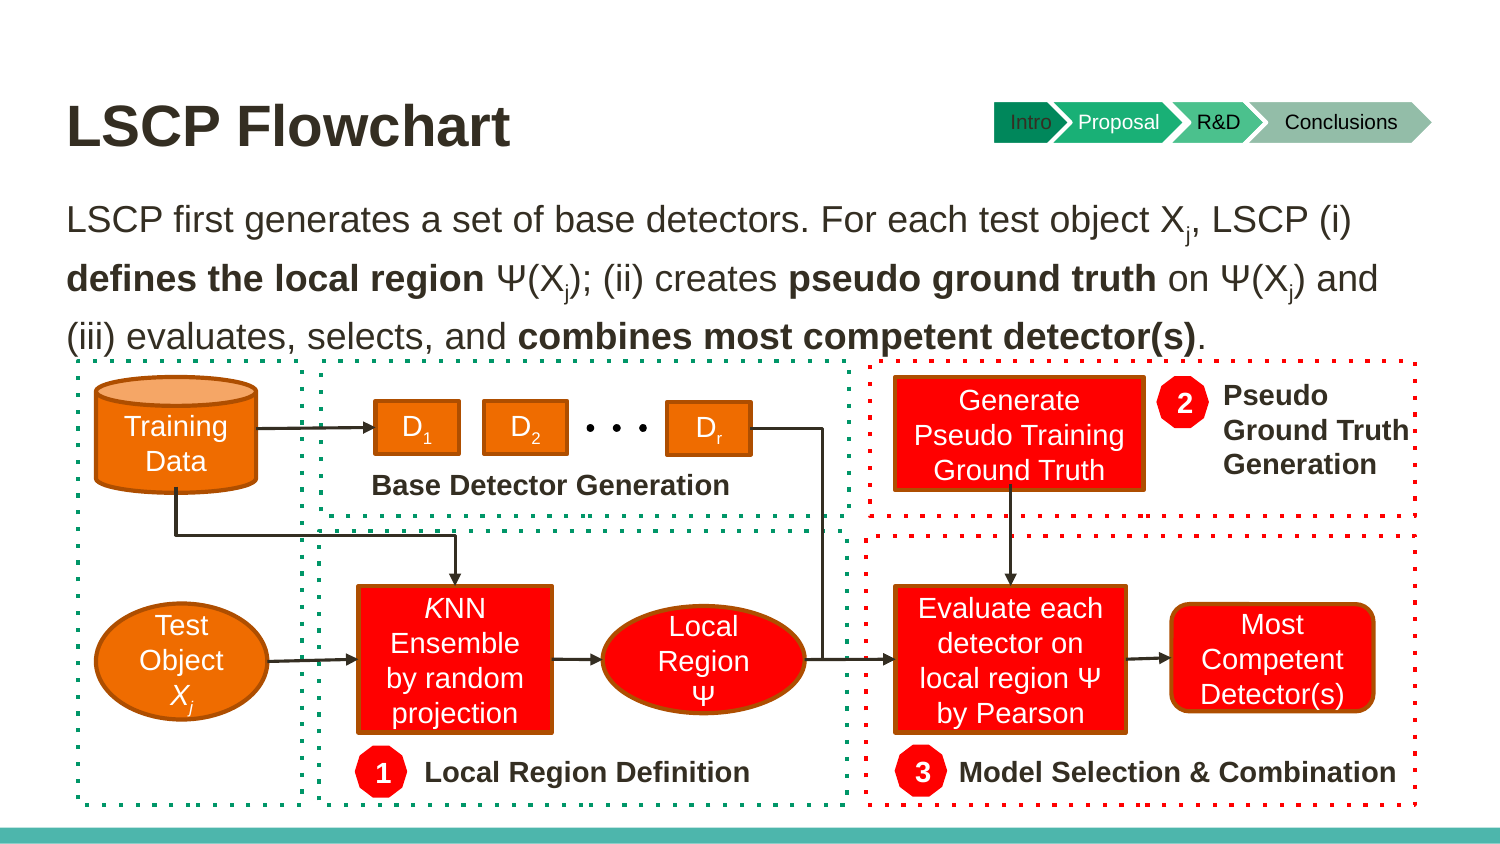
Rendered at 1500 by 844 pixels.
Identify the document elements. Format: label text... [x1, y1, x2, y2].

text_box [991, 99, 1436, 146]
list LSCP first generates a set of base detectors. For each test object Xj, LSCP (i) defines the local region Ψ(Xj); (ii) creates pseudo ground truth on Ψ(Xj) and (iii) evaluates, selects, and combines most competent detector(s). [51, 189, 1449, 342]
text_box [77, 360, 1442, 806]
title LSCP Flowchart [51, 72, 1449, 189]
